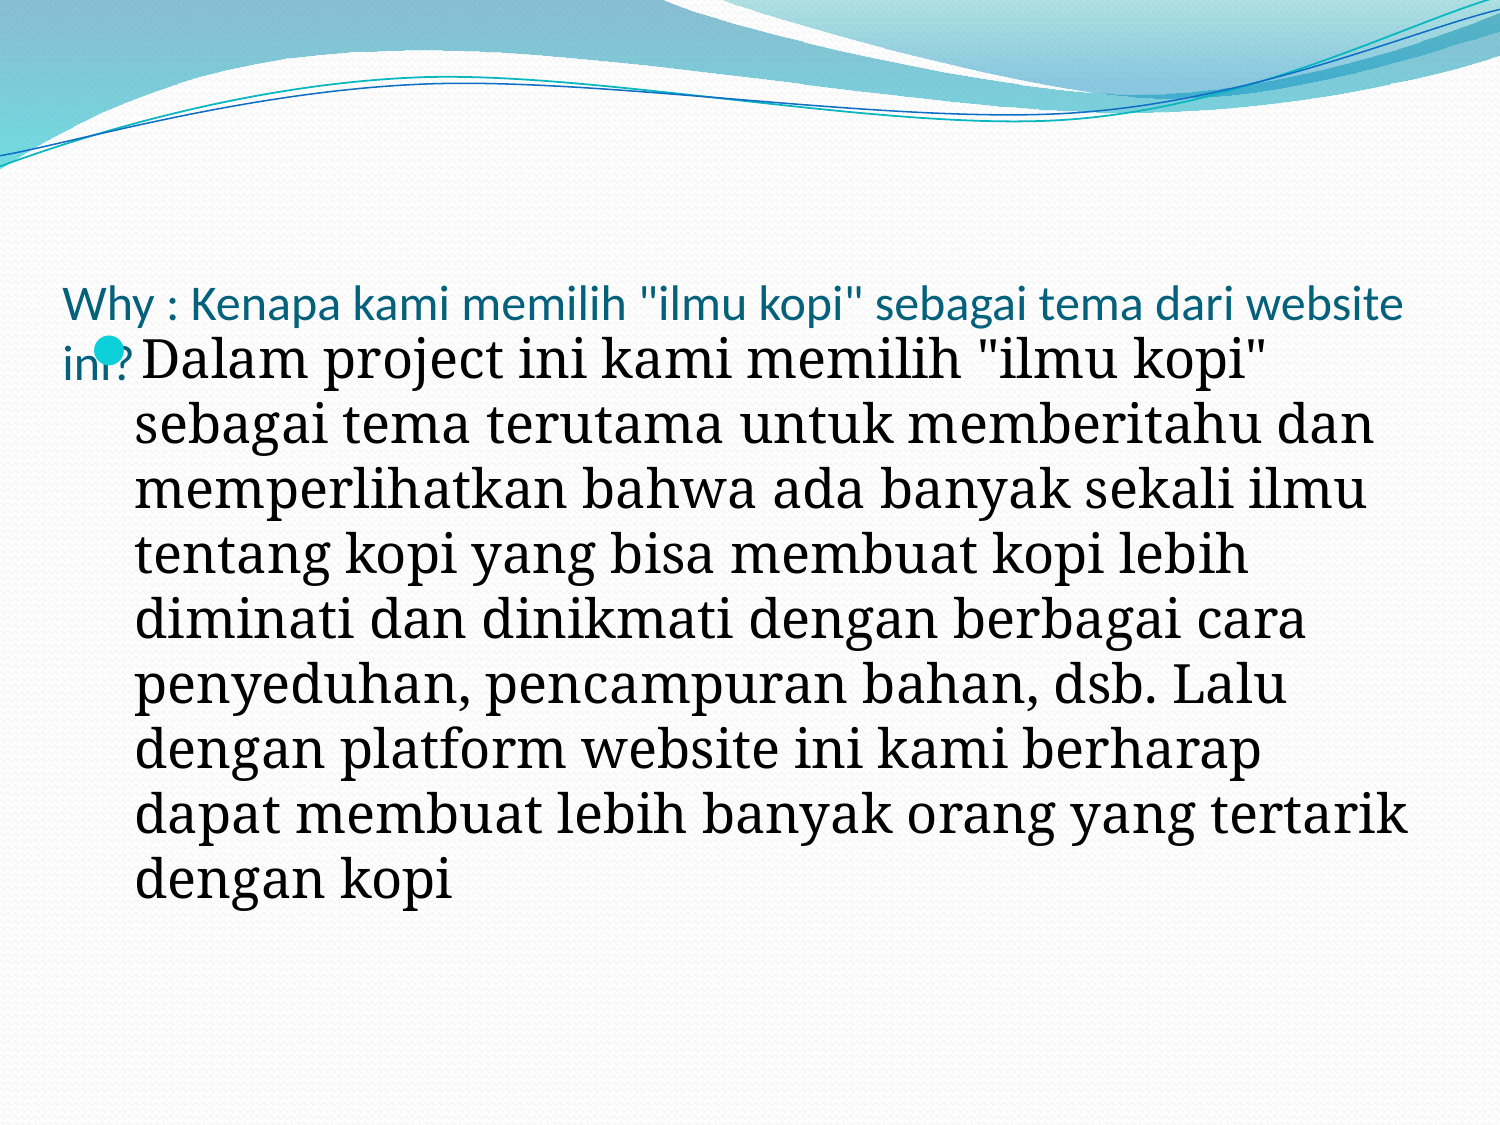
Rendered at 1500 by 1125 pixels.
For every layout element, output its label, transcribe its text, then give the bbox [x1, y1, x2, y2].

title Why : Kenapa kami memilih "ilmu kopi" sebagai tema dari website ini? [62, 262, 1413, 450]
list Dalam project ini kami memilih "ilmu kopi" sebagai tema terutama untuk memberitahu dan memperlihatkan bahwa ada banyak sekali ilmu tentang kopi yang bisa membuat kopi lebih diminati dan dinikmati dengan berbagai cara penyeduhan, pencampuran bahan, dsb. Lalu dengan platform website ini kami berharap dapat membuat lebih banyak orang yang tertarik dengan kopi [75, 317, 1425, 1038]
